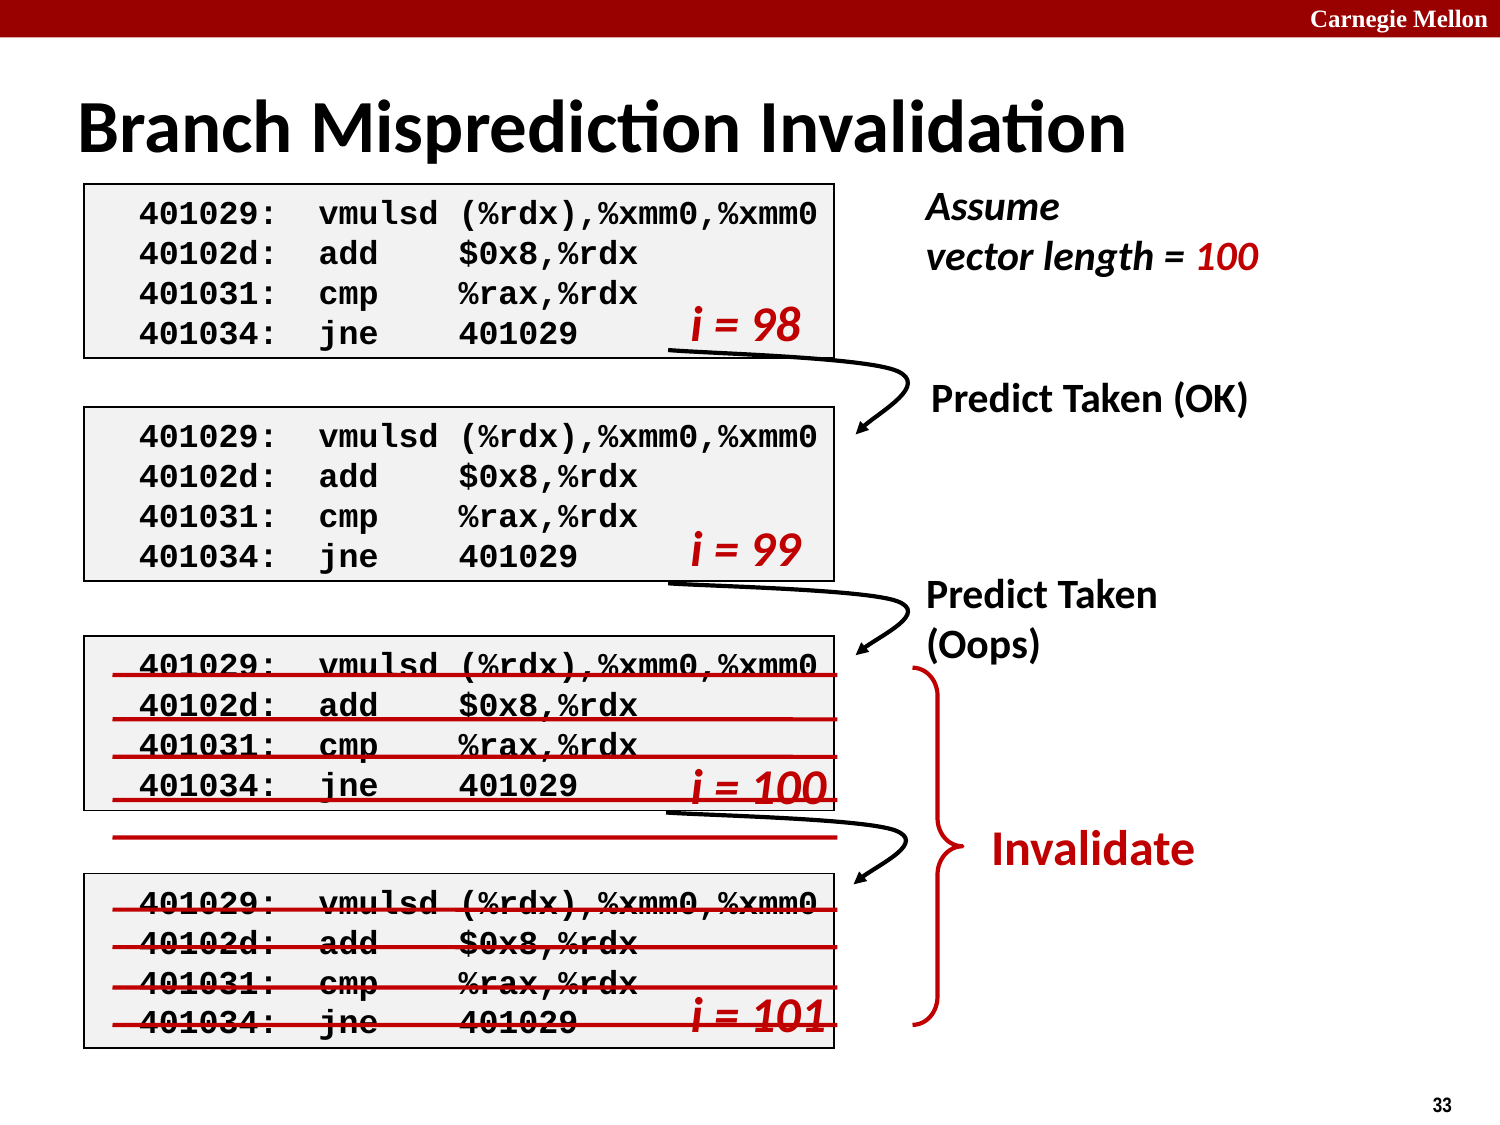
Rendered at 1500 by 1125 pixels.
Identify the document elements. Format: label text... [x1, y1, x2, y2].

text_box [688, 358, 908, 435]
text_box 401029: vmulsd (%rdx),%xmm0,%xmm0 40102d: add $0x8,%rdx 401031: cmp %rax,%rdx 401034: jne 401029 [83, 183, 834, 358]
text_box Predict Taken (OK) [916, 363, 1265, 429]
text_box i = 99 [675, 509, 816, 584]
text_box 401029: vmulsd (%rdx),%xmm0,%xmm0 40102d: add $0x8,%rdx 401031: cmp %rax,%rdx 401034: jne 401029 [83, 873, 834, 1048]
text_box i = 98 [675, 284, 816, 359]
text_box Assume vector length = 100 [911, 171, 1273, 287]
text_box i = 100 [675, 746, 842, 821]
text_box 401029: vmulsd (%rdx),%xmm0,%xmm0 40102d: add $0x8,%rdx 401031: cmp %rax,%rdx 401034: jne 401029 [83, 406, 834, 582]
title Branch Misprediction Invalidation [62, 74, 1367, 170]
text_box [912, 667, 963, 1025]
text_box 401029: vmulsd (%rdx),%xmm0,%xmm0 40102d: add $0x8,%rdx 401031: cmp %rax,%rdx 401034: jne 401029 [83, 636, 834, 811]
text_box Predict Taken (Oops) [911, 559, 1174, 675]
text_box [666, 812, 907, 885]
text_box Invalidate [976, 808, 1211, 884]
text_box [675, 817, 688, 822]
text_box i = 101 [675, 975, 842, 1051]
text_box [668, 583, 909, 656]
